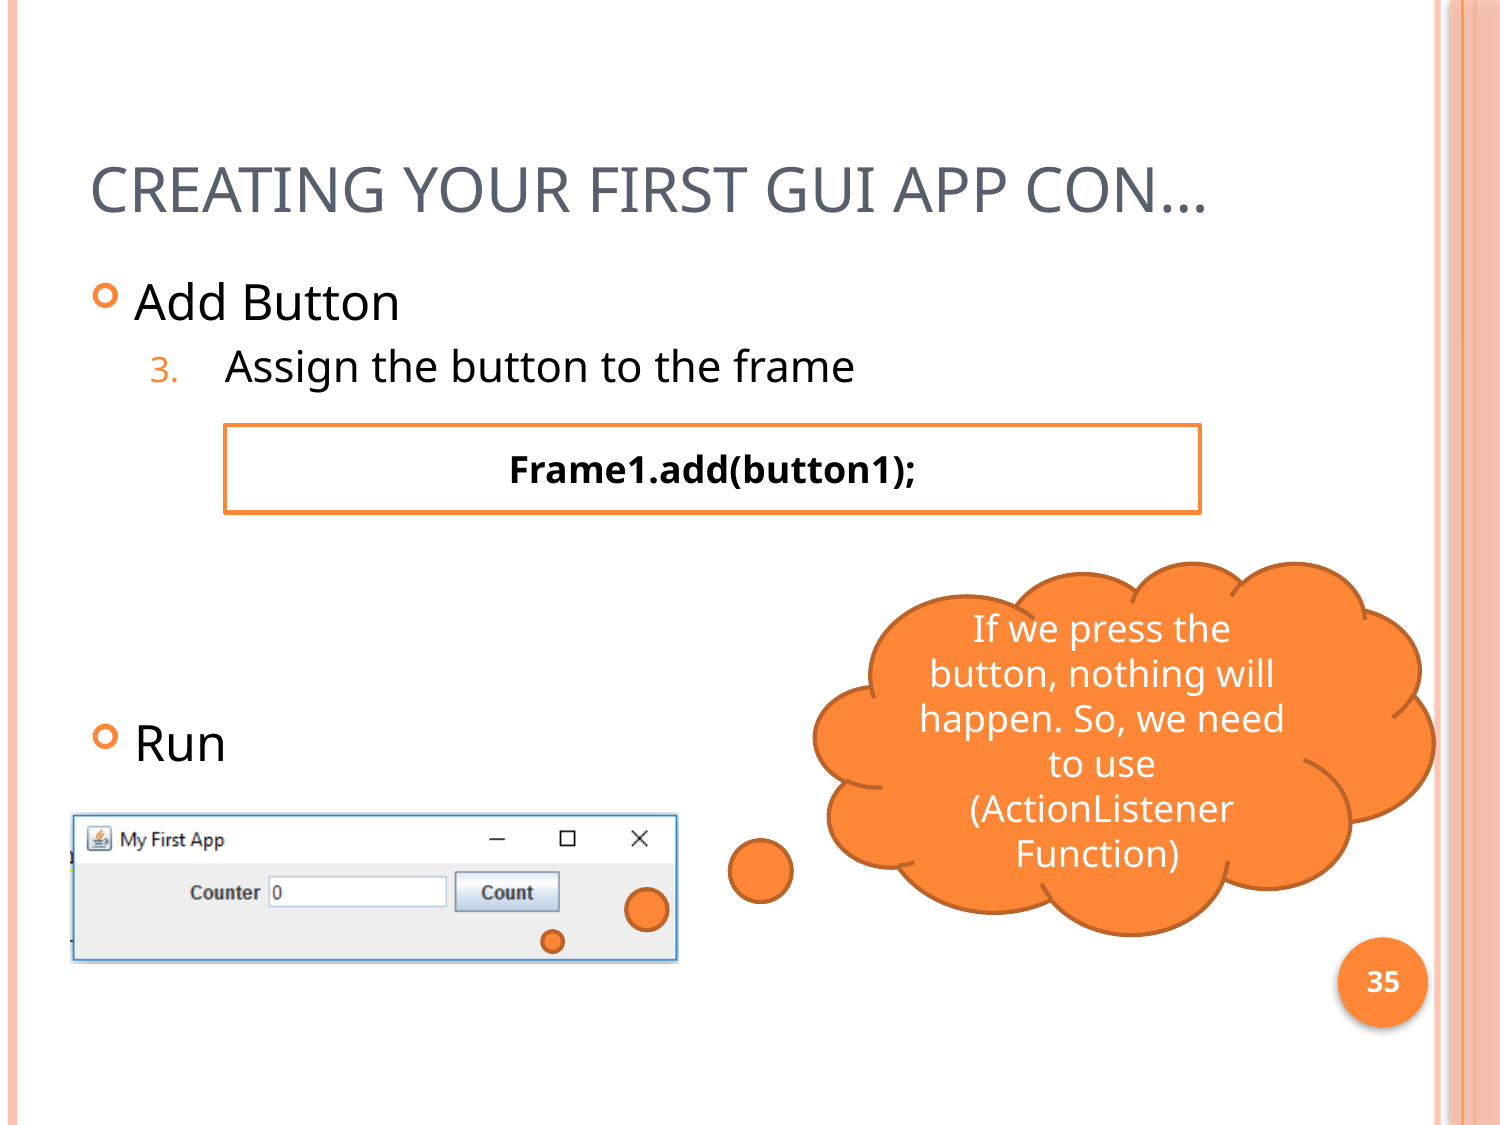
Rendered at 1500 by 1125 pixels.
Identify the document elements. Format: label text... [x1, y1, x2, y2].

text_box If we press the button, nothing will happen. So, we need to use (ActionListener Function) [727, 838, 794, 905]
list Add Button Assign the button to the frame Run [75, 262, 1300, 1062]
slide_number 35 [1333, 940, 1434, 1027]
text_box If we press the button, nothing will happen. So, we need to use (ActionListener Function) [812, 561, 1436, 938]
text_box Frame1.add(button1); [223, 423, 1202, 515]
picture [69, 811, 679, 965]
title Creating your first GUI App con… [75, 45, 1300, 233]
